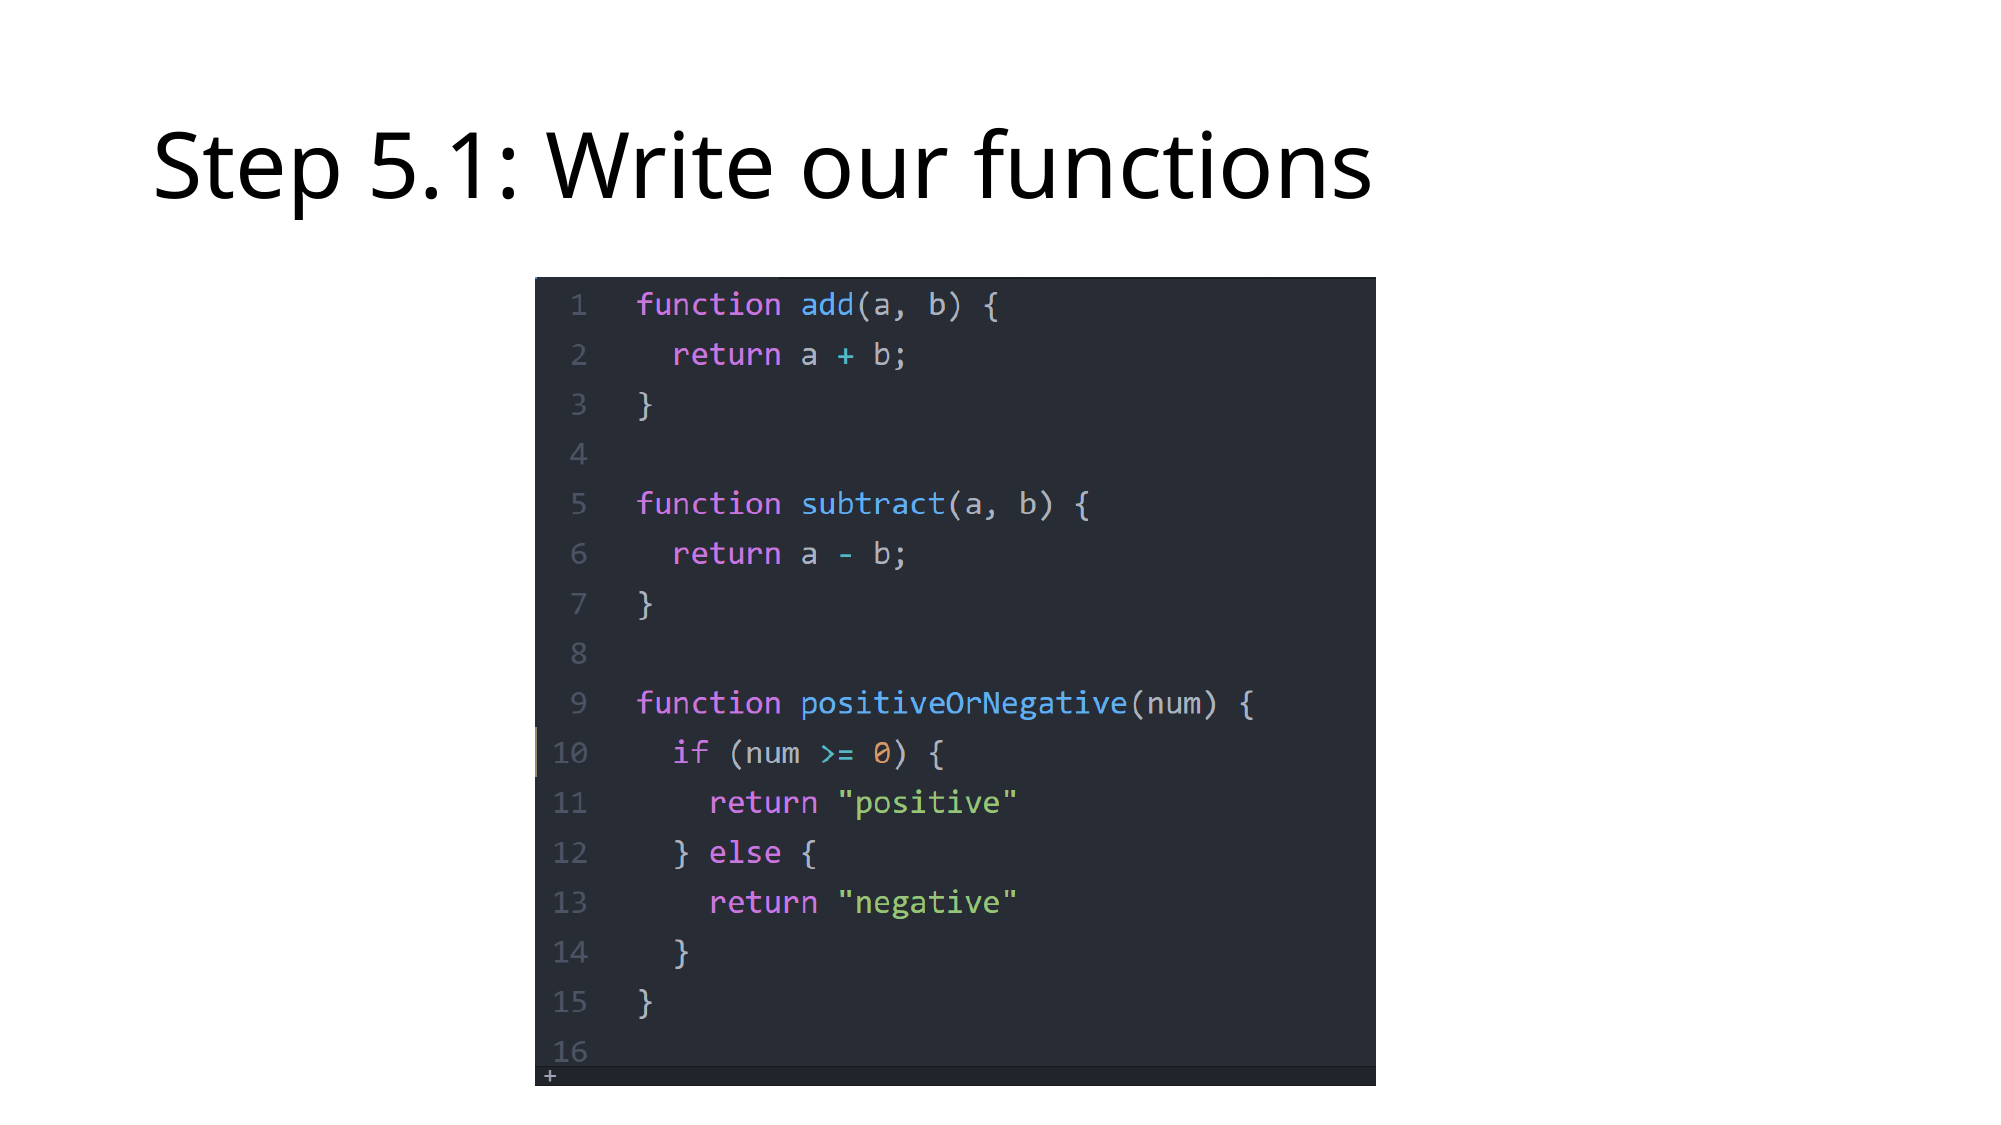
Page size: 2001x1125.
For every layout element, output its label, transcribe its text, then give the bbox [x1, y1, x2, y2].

title Step 5.1: Write our functions [137, 59, 1863, 278]
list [535, 277, 1376, 1086]
